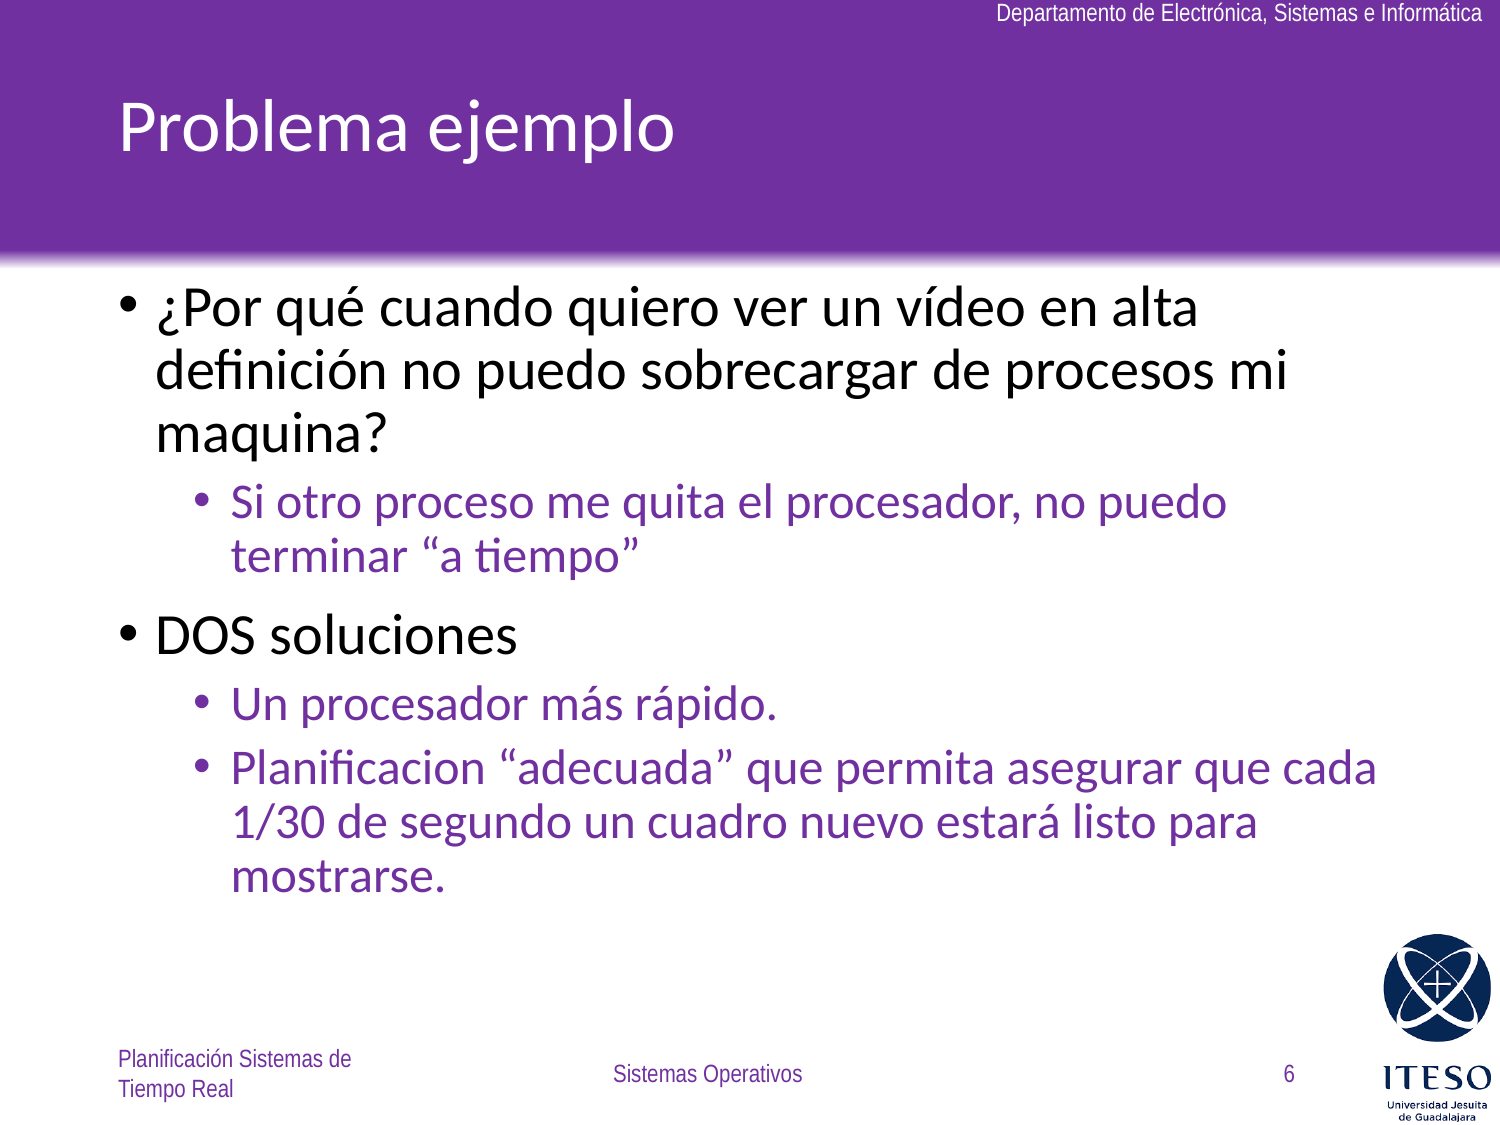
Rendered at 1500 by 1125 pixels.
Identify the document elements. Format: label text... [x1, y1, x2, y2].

footer Sistemas Operativos [454, 1042, 962, 1103]
slide_number Planificación Sistemas de Tiempo Real [103, 1042, 441, 1103]
title Problema ejemplo [103, 23, 1397, 232]
picture [1383, 934, 1491, 1122]
slide_number 6 [972, 1042, 1310, 1103]
list ¿Por qué cuando quiero ver un vídeo en alta definición no puedo sobrecargar de procesos mi maquina? Si otro proceso me quita el procesador, no puedo terminar “a tiempo” DOS soluciones Un procesador más rápido. Planificacion “adecuada” que permita asegurar que cada 1/30 de segundo un cuadro nuevo estará listo para mostrarse. [103, 268, 1397, 1014]
